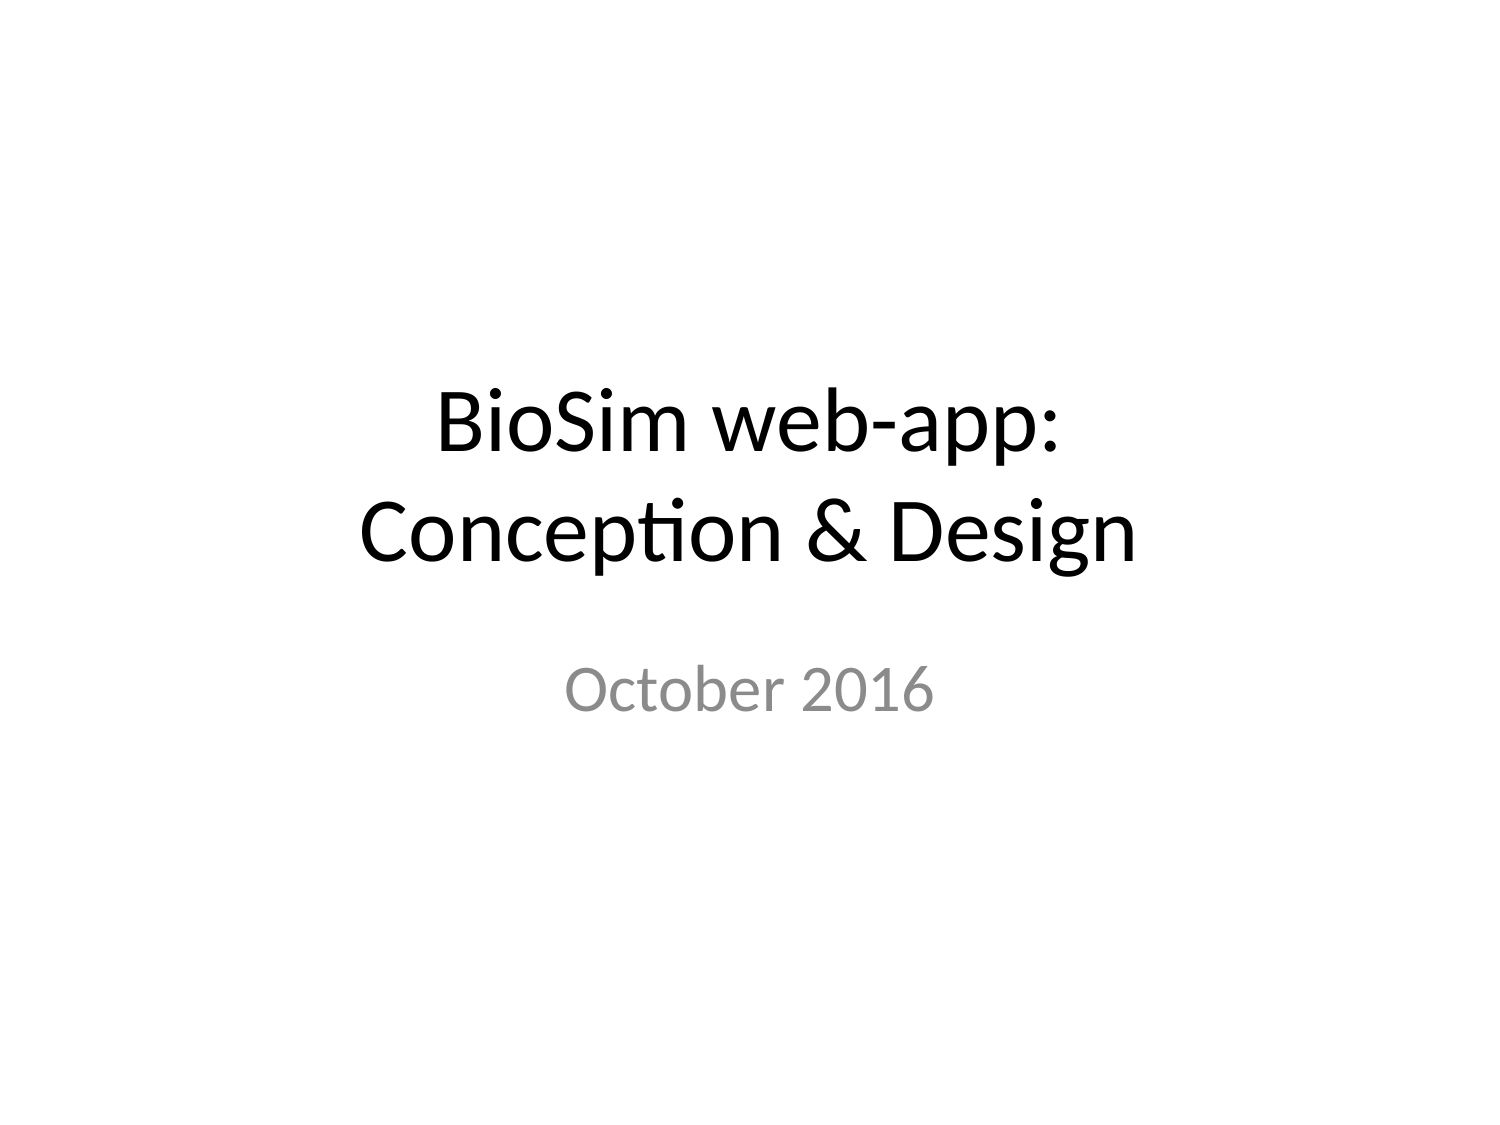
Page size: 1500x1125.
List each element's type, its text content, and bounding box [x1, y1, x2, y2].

subtitle October 2016 [225, 637, 1275, 925]
title BioSim web-app: Conception & Design [112, 349, 1388, 591]
